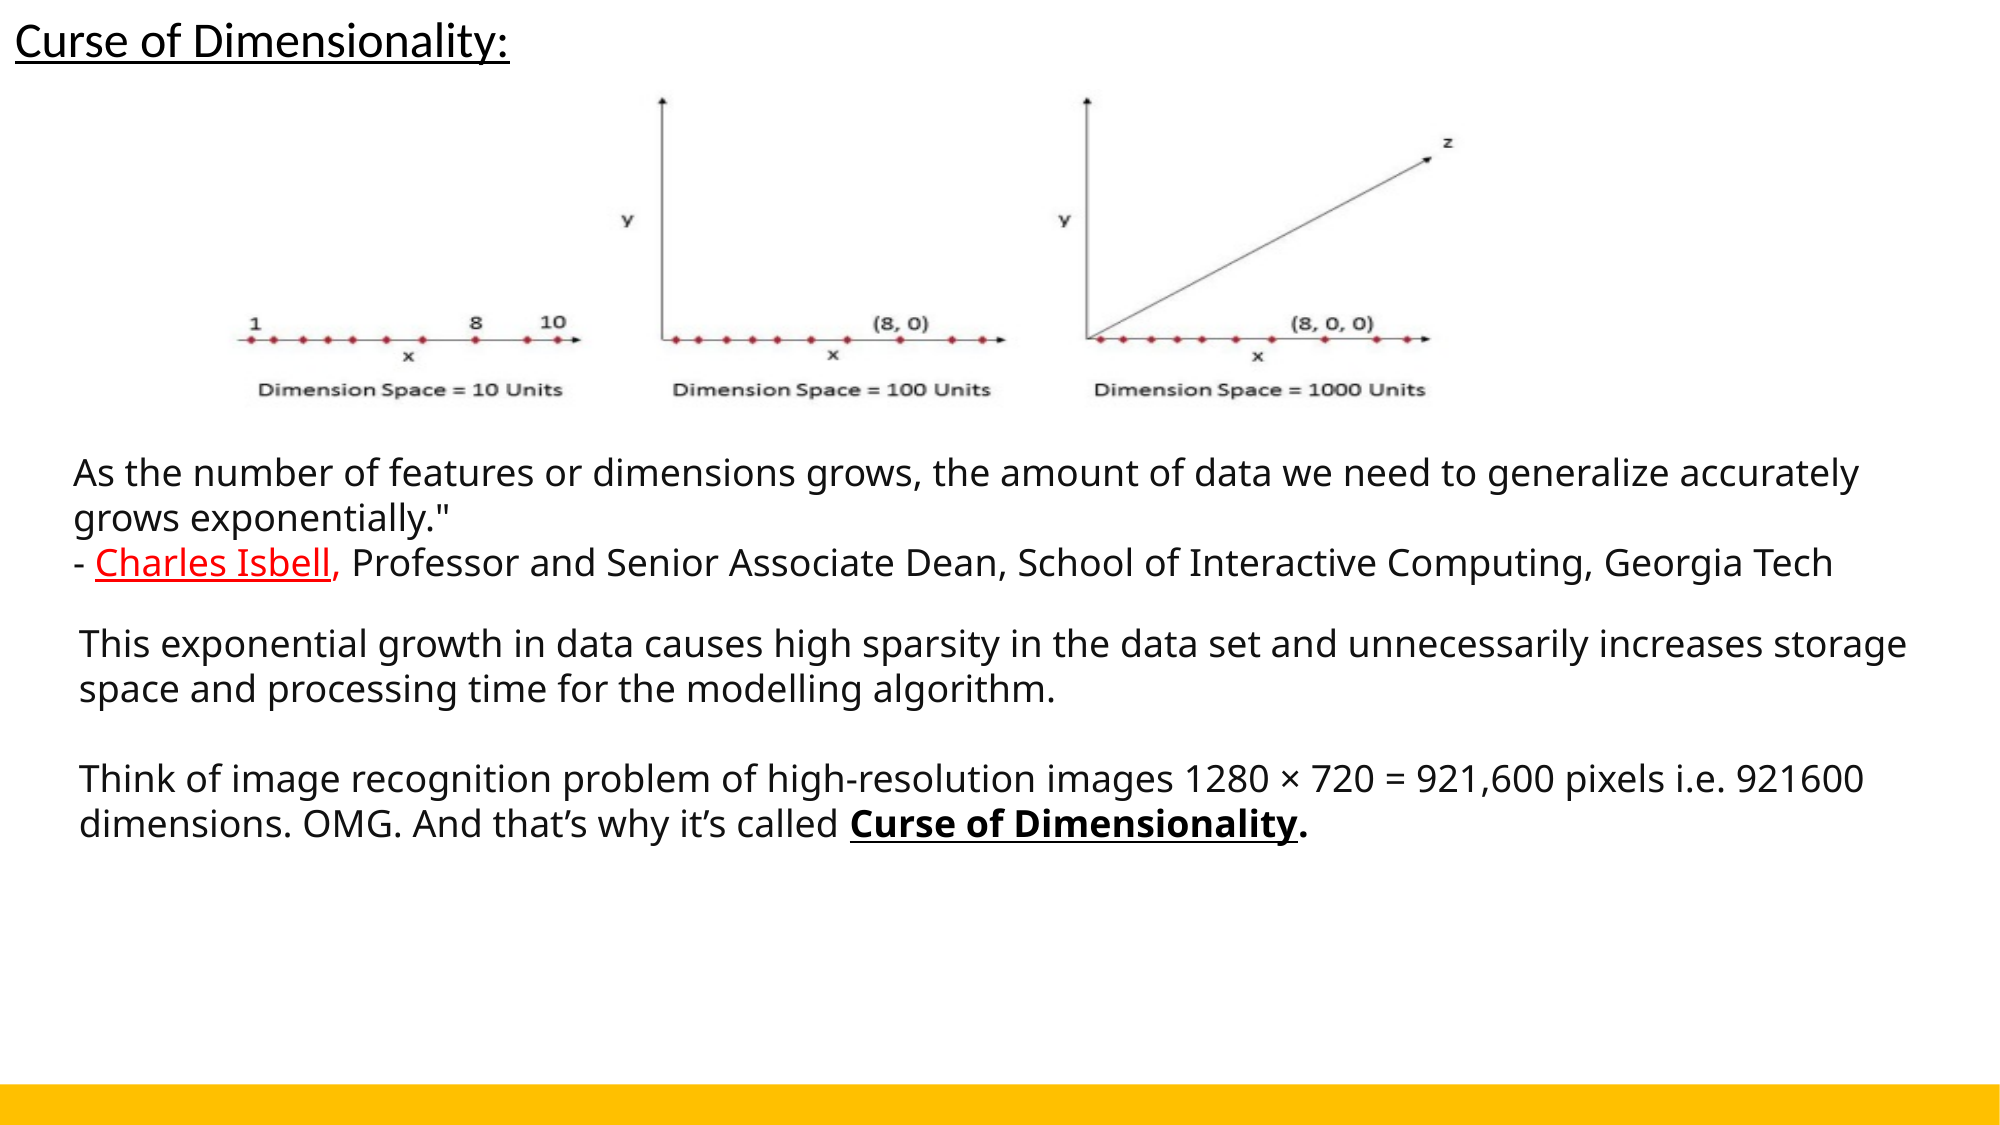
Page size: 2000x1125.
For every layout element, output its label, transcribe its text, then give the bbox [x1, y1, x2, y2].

text_box As the number of features or dimensions grows, the amount of data we need to generalize accurately grows exponentially." - Charles Isbell, Professor and Senior Associate Dean, School of Interactive Computing, Georgia Tech [58, 441, 1949, 597]
picture [196, 89, 1638, 410]
text_box This exponential growth in data causes high sparsity in the data set and unnecessarily increases storage space and processing time for the modelling algorithm. Think of image recognition problem of high-resolution images 1280 × 720 = 921,600 pixels i.e. 921600 dimensions. OMG. And that’s why it’s called Curse of Dimensionality. [64, 612, 1933, 859]
list Curse of Dimensionality: [0, 0, 1891, 930]
